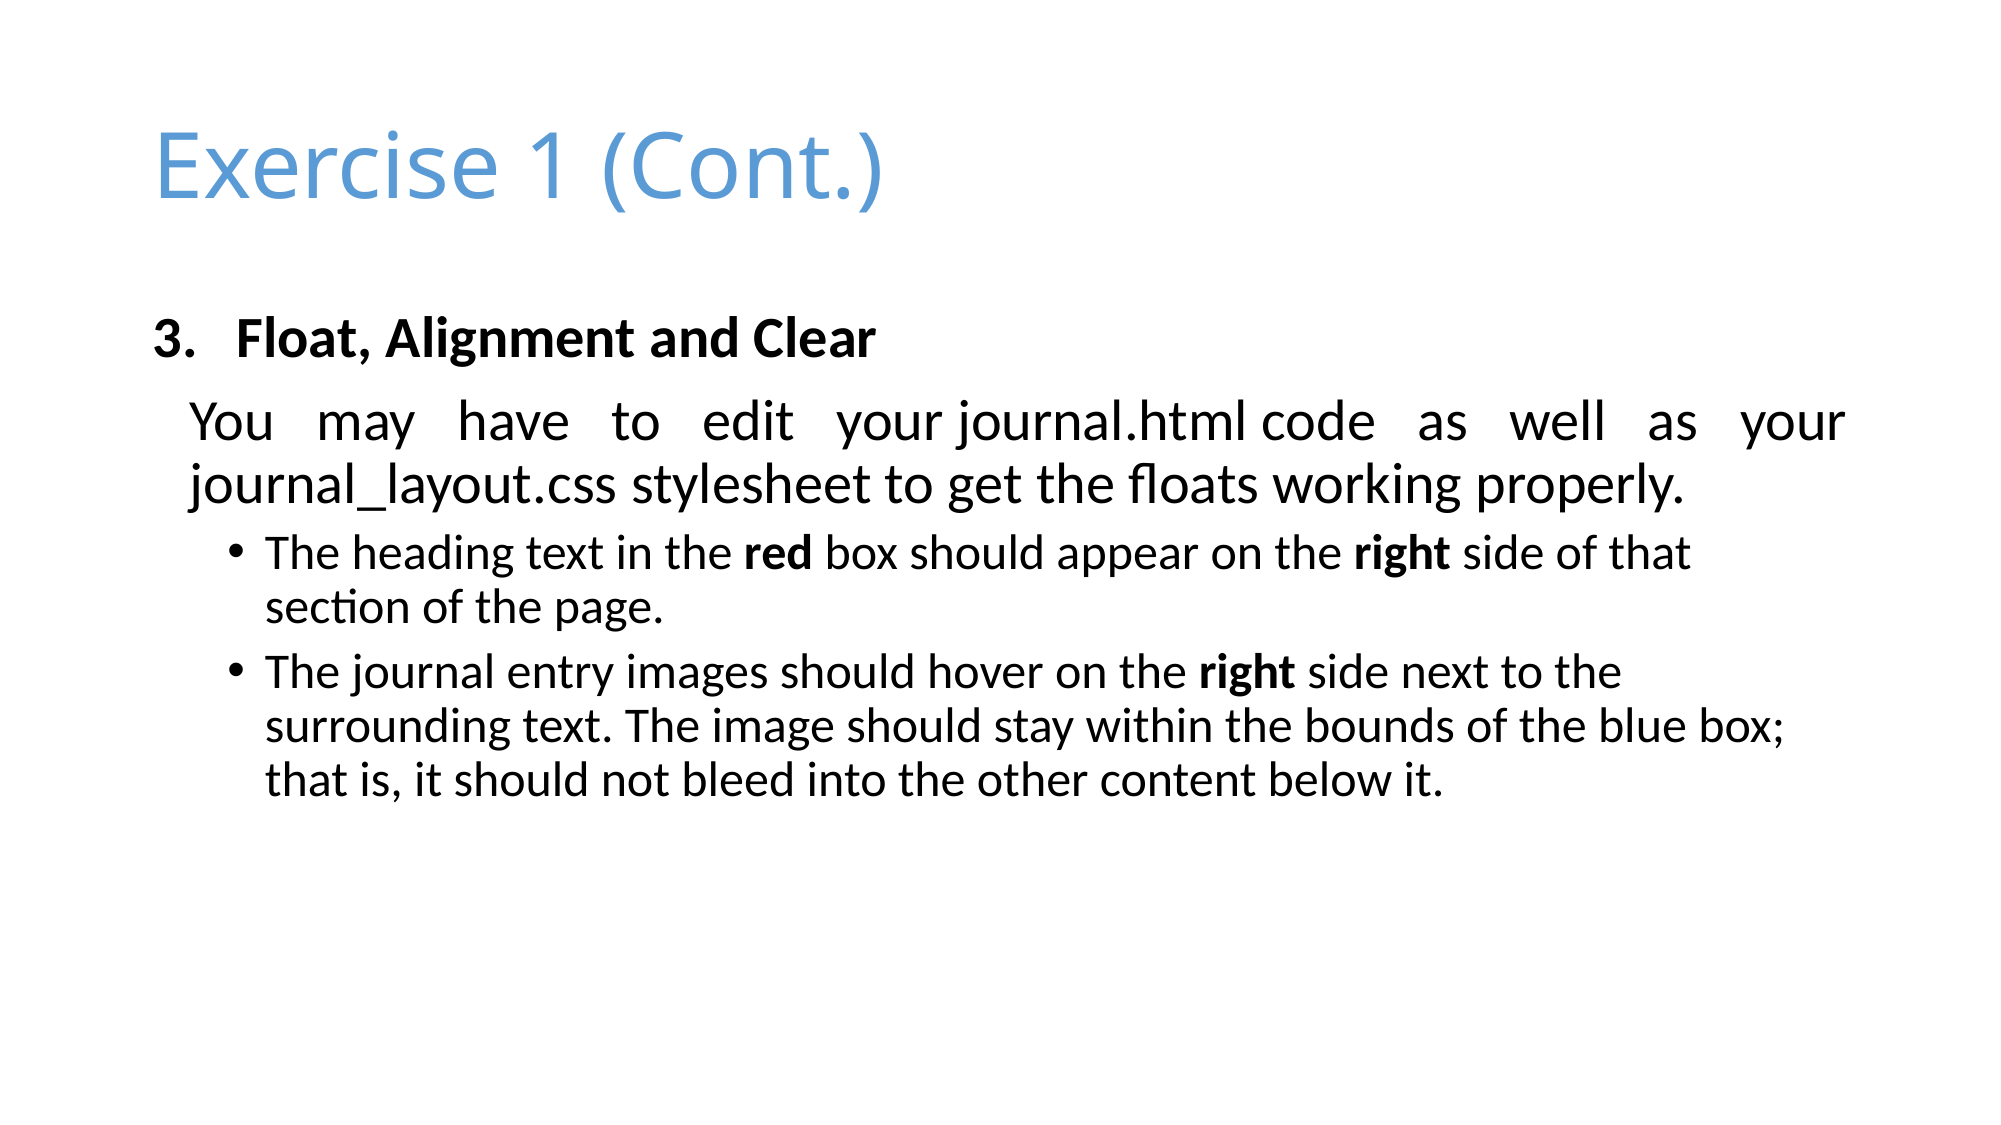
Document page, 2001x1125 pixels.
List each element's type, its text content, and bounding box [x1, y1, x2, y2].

title Exercise 1 (Cont.) [137, 59, 1863, 278]
list Float, Alignment and Clear You may have to edit your journal.html code as well as your journal_layout.css stylesheet to get the floats working properly. The heading text in the red box should appear on the right side of that section of the page. The journal entry images should hover on the right side next to the surrounding text. The image should stay within the bounds of the blue box; that is, it should not bleed into the other content below it. [137, 299, 1863, 1014]
